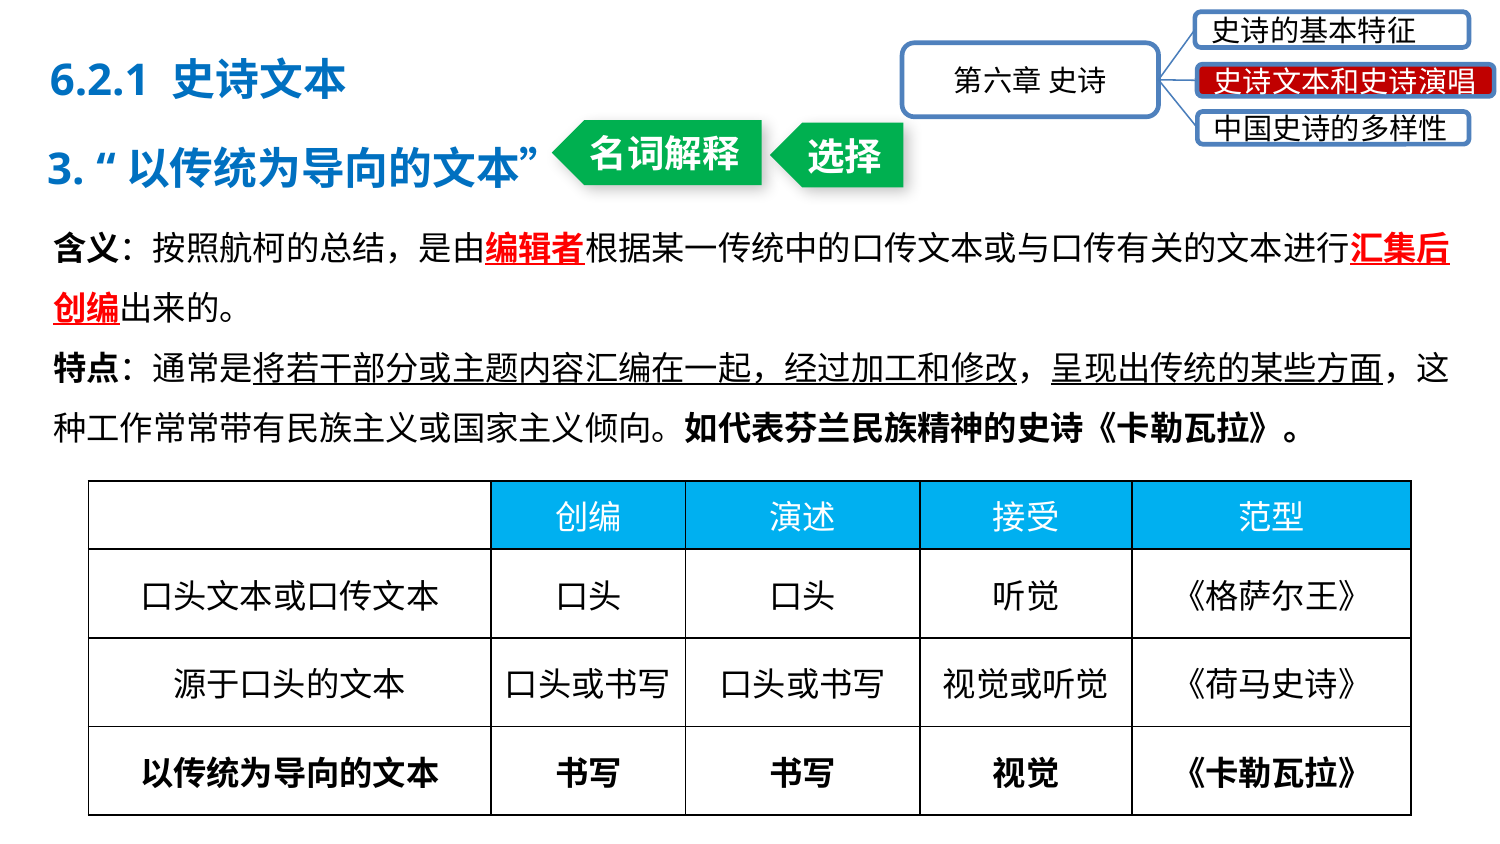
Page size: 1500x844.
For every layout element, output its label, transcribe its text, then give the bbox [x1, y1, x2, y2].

table_cell 口头 [686, 550, 919, 637]
text_box 含义：按照航柯的总结，是由编辑者根据某一传统中的口传文本或与口传有关的文本进行汇集后创编出来的。 特点：通常是将若干部分或主题内容汇编在一起，经过加工和修改，呈现出传统的某些方面，这种工作常常带有民族主义或国家主义倾向。如代表芬兰民族精神的史诗《卡勒瓦拉》。 [38, 199, 1469, 455]
table_header 创编 [492, 482, 685, 548]
text_box 6.2.1 史诗文本 [38, 19, 359, 110]
table_cell 书写 [686, 727, 919, 814]
text_box 3. “以传统为导向的文本” [35, 122, 588, 256]
table_header 范型 [1133, 482, 1410, 548]
table_cell 听觉 [921, 550, 1131, 637]
table_cell 书写 [492, 727, 685, 814]
table_cell 《卡勒瓦拉》 [1133, 727, 1410, 814]
text_box 名词解释 [549, 118, 764, 188]
table_cell 《格萨尔王》 [1133, 550, 1410, 637]
table_cell 《荷马史诗》 [1133, 639, 1410, 726]
table_cell 源于口头的文本 [89, 639, 490, 726]
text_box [901, 11, 1495, 145]
table_cell 口头或书写 [686, 639, 919, 726]
table_cell 以传统为导向的文本 [89, 727, 490, 814]
table_header [89, 482, 490, 548]
table_cell 口头 [492, 550, 685, 637]
table_cell 视觉 [921, 727, 1131, 814]
table_header 演述 [686, 482, 919, 548]
table_header 接受 [921, 482, 1131, 548]
table_cell 口头或书写 [492, 639, 685, 726]
table_cell 视觉或听觉 [921, 639, 1131, 726]
table_cell 口头文本或口传文本 [89, 550, 490, 637]
text_box 3. “以传统为导向的文本” [767, 122, 1435, 199]
